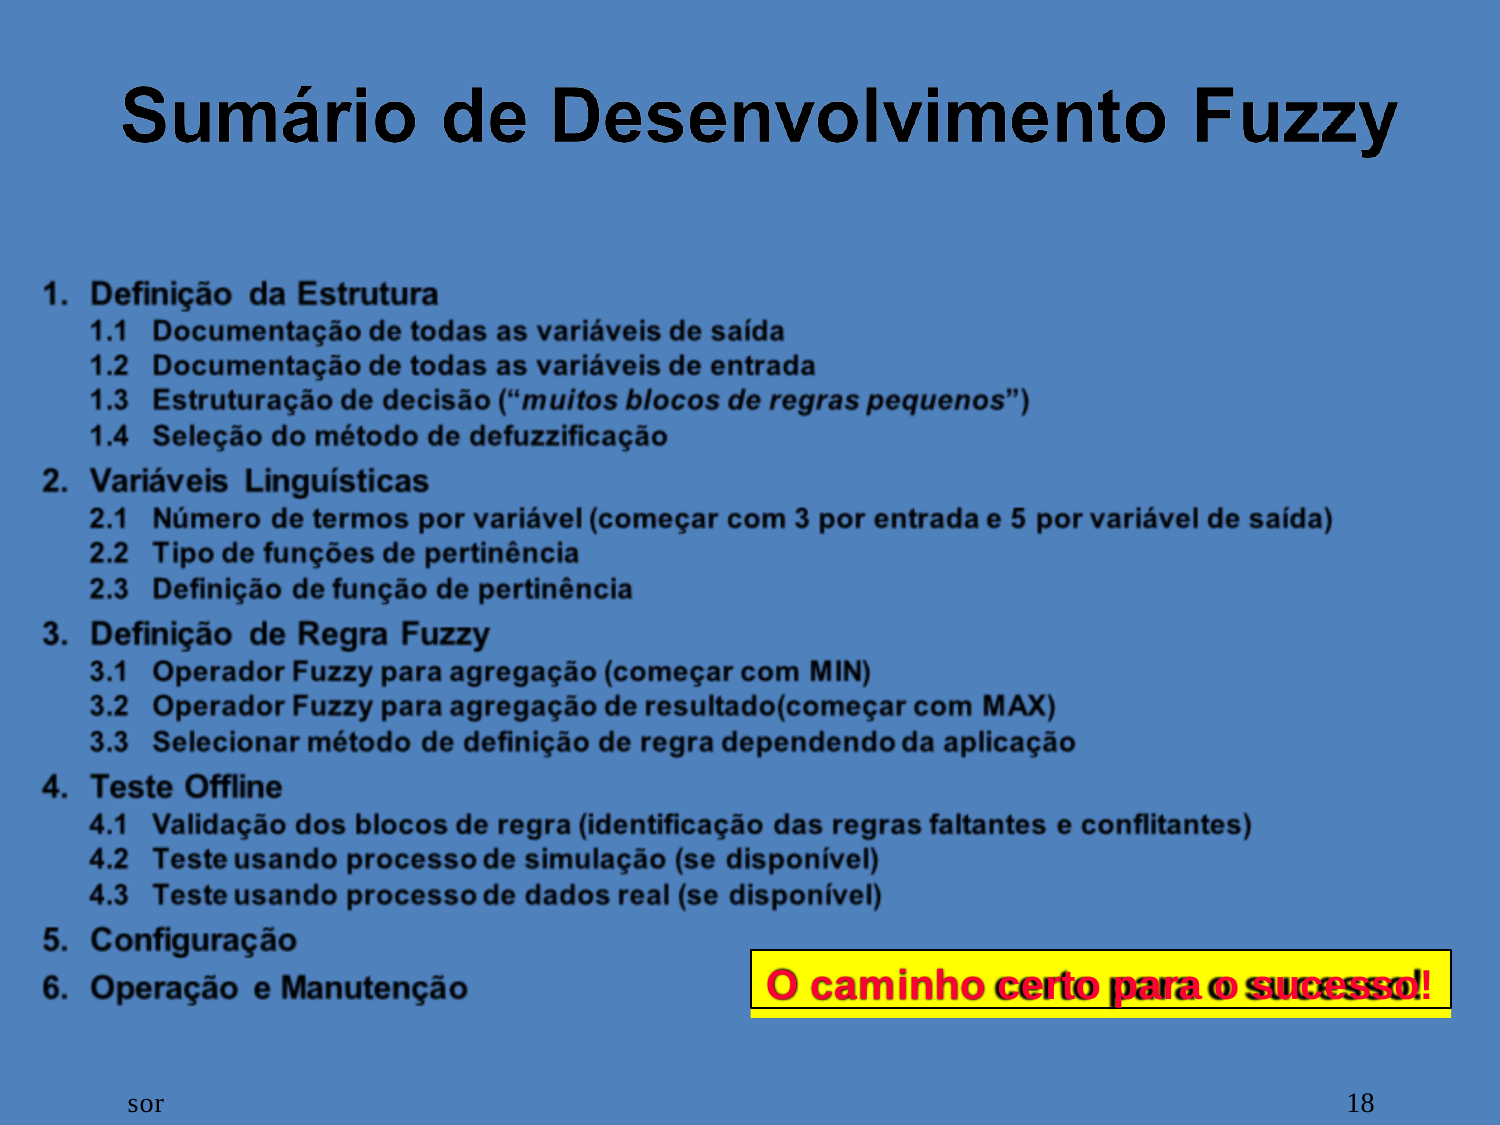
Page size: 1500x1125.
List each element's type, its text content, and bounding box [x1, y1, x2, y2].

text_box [736, 941, 1452, 1041]
footer sor [125, 1084, 167, 1125]
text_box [17, 905, 492, 1030]
picture [121, 86, 1398, 158]
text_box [17, 259, 1354, 933]
slide_number 18 [1340, 1084, 1380, 1125]
